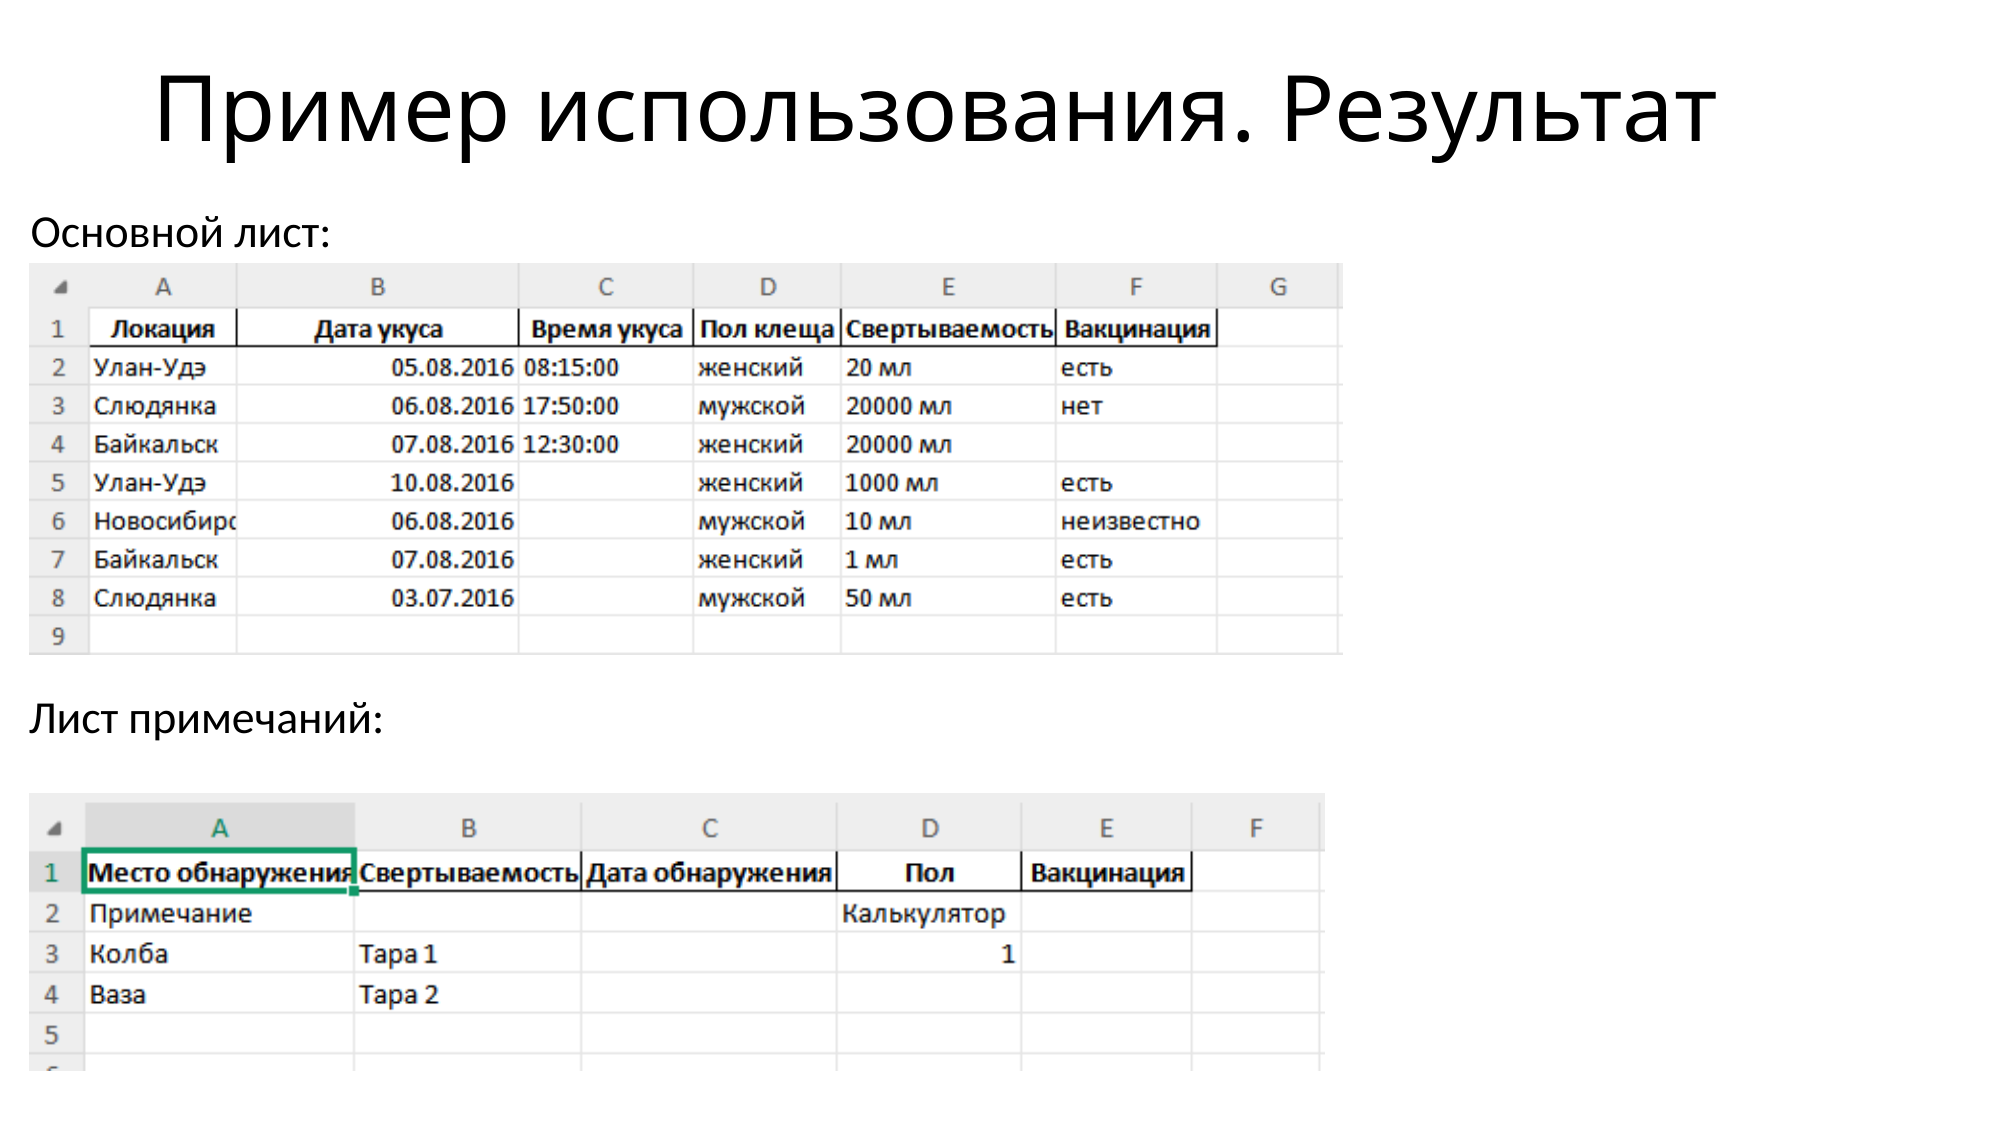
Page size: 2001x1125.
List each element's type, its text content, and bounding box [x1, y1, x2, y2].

text_box Лист примечаний: [14, 680, 1014, 751]
picture [29, 263, 1343, 655]
text_box Основной лист: [15, 193, 347, 264]
picture [29, 793, 1325, 1071]
title Пример использования. Результат [137, 3, 1863, 221]
